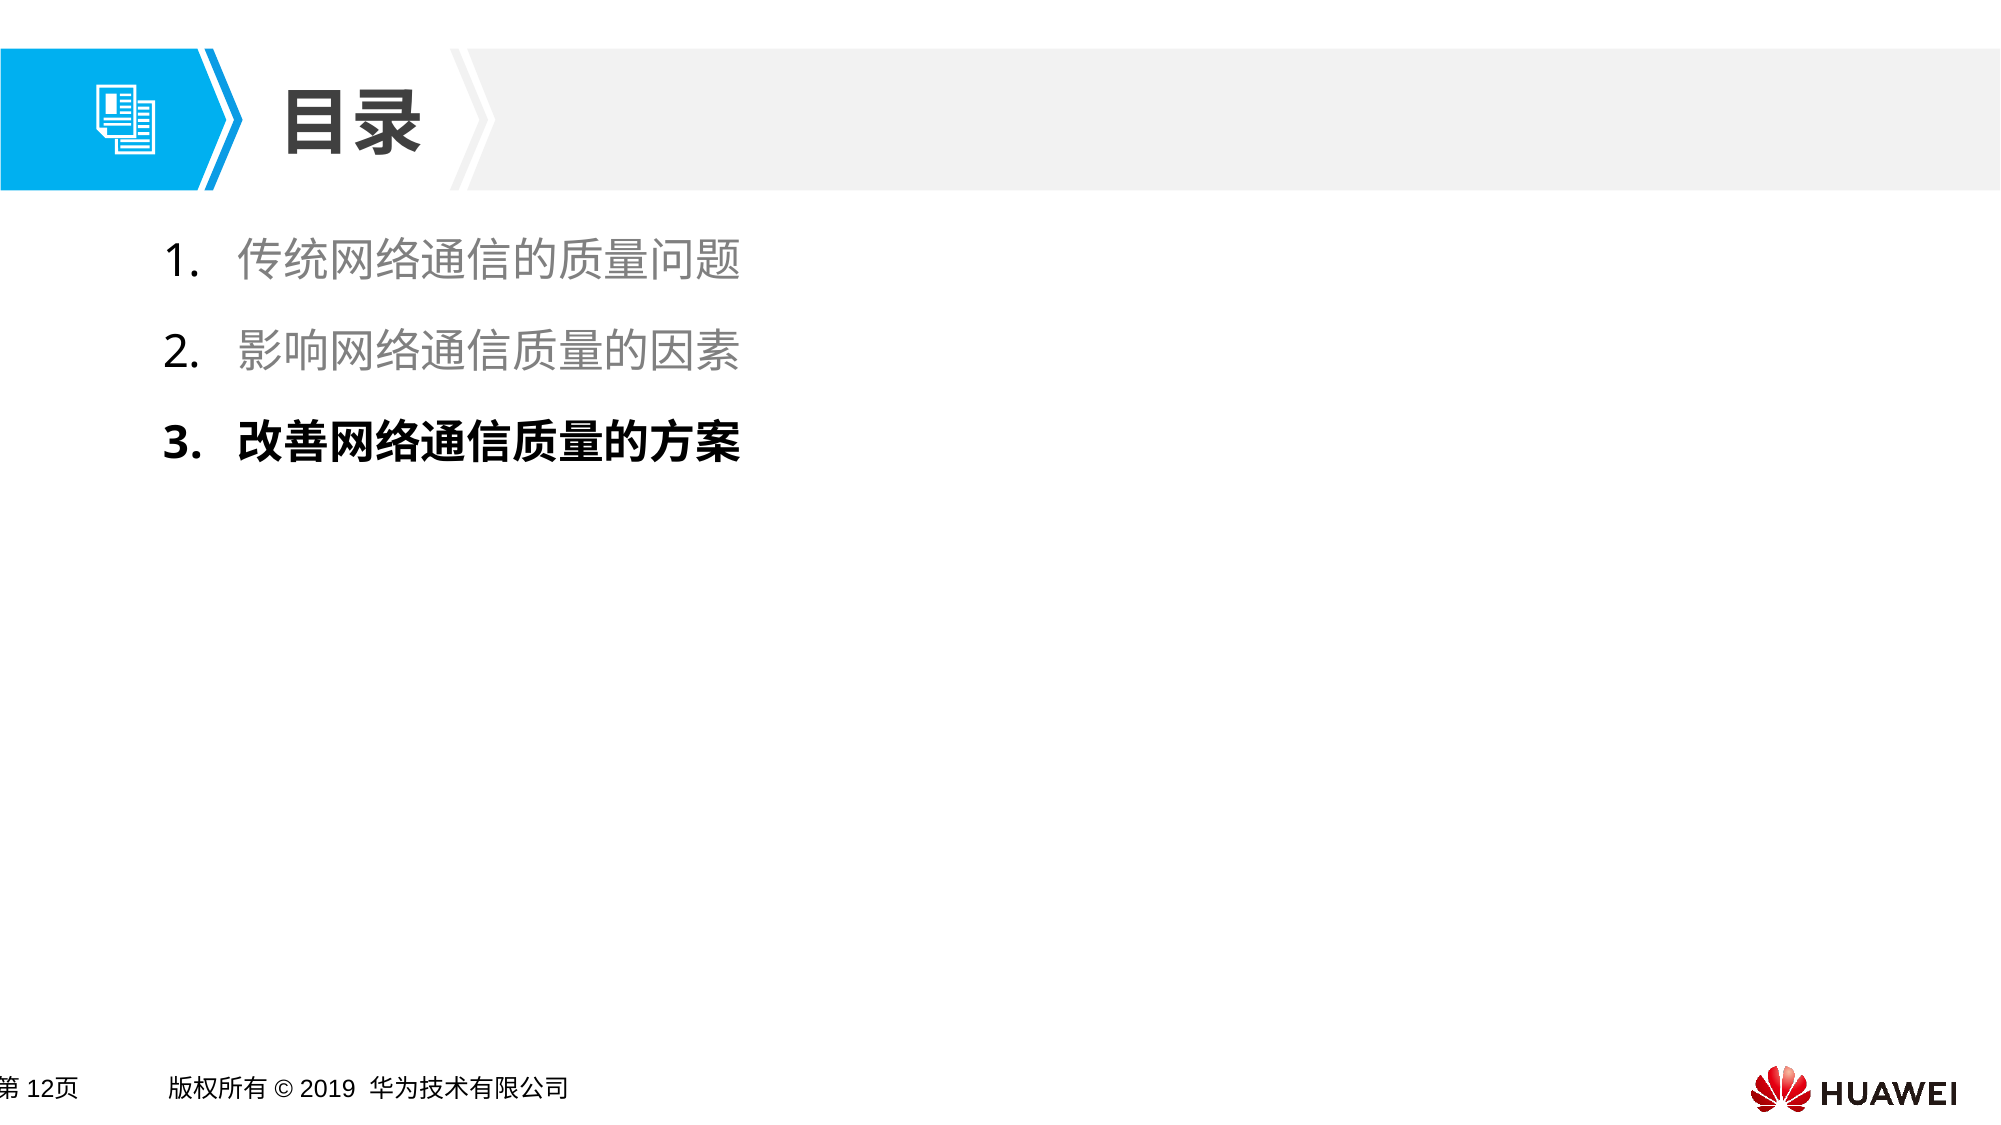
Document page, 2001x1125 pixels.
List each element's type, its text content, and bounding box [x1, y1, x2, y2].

list 传统网络通信的质量问题 影响网络通信质量的因素 改善网络通信质量的方案 [149, 202, 1882, 971]
picture [1751, 1066, 1956, 1112]
